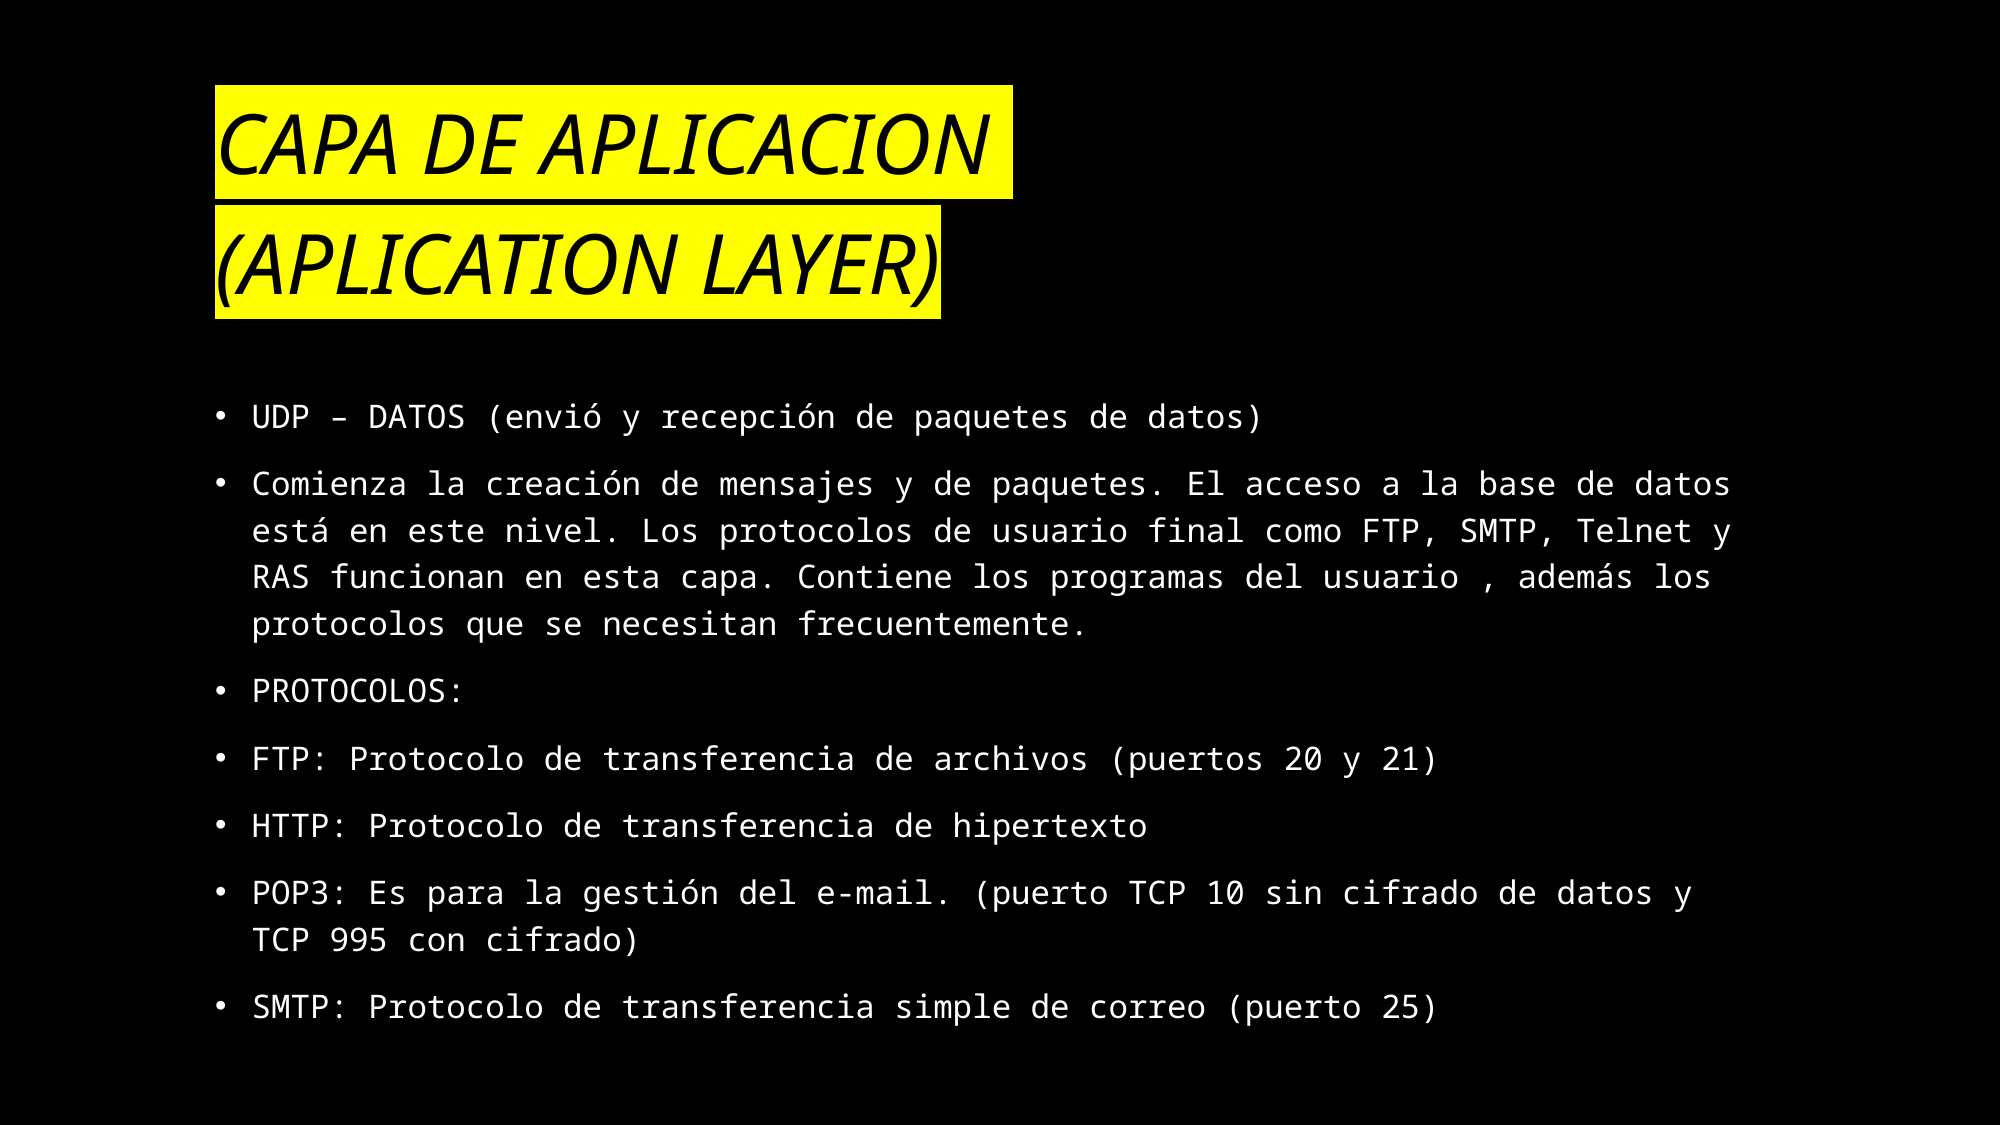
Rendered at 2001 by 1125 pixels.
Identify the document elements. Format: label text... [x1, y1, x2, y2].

title CAPA DE APLICACION (APLICATION LAYER) [200, 59, 1758, 319]
list UDP – DATOS (envió y recepción de paquetes de datos) Comienza la creación de mensajes y de paquetes. El acceso a la base de datos está en este nivel. Los protocolos de usuario final como FTP, SMTP, Telnet y RAS funcionan en esta capa. Contiene los programas del usuario , además los protocolos que se necesitan frecuentemente. PROTOCOLOS: FTP: Protocolo de transferencia de archivos (puertos 20 y 21) HTTP: Protocolo de transferencia de hipertexto POP3: Es para la gestión del e-mail. (puerto TCP 10 sin cifrado de datos y TCP 995 con cifrado) SMTP: Protocolo de transferencia simple de correo (puerto 25) [200, 380, 1758, 1038]
